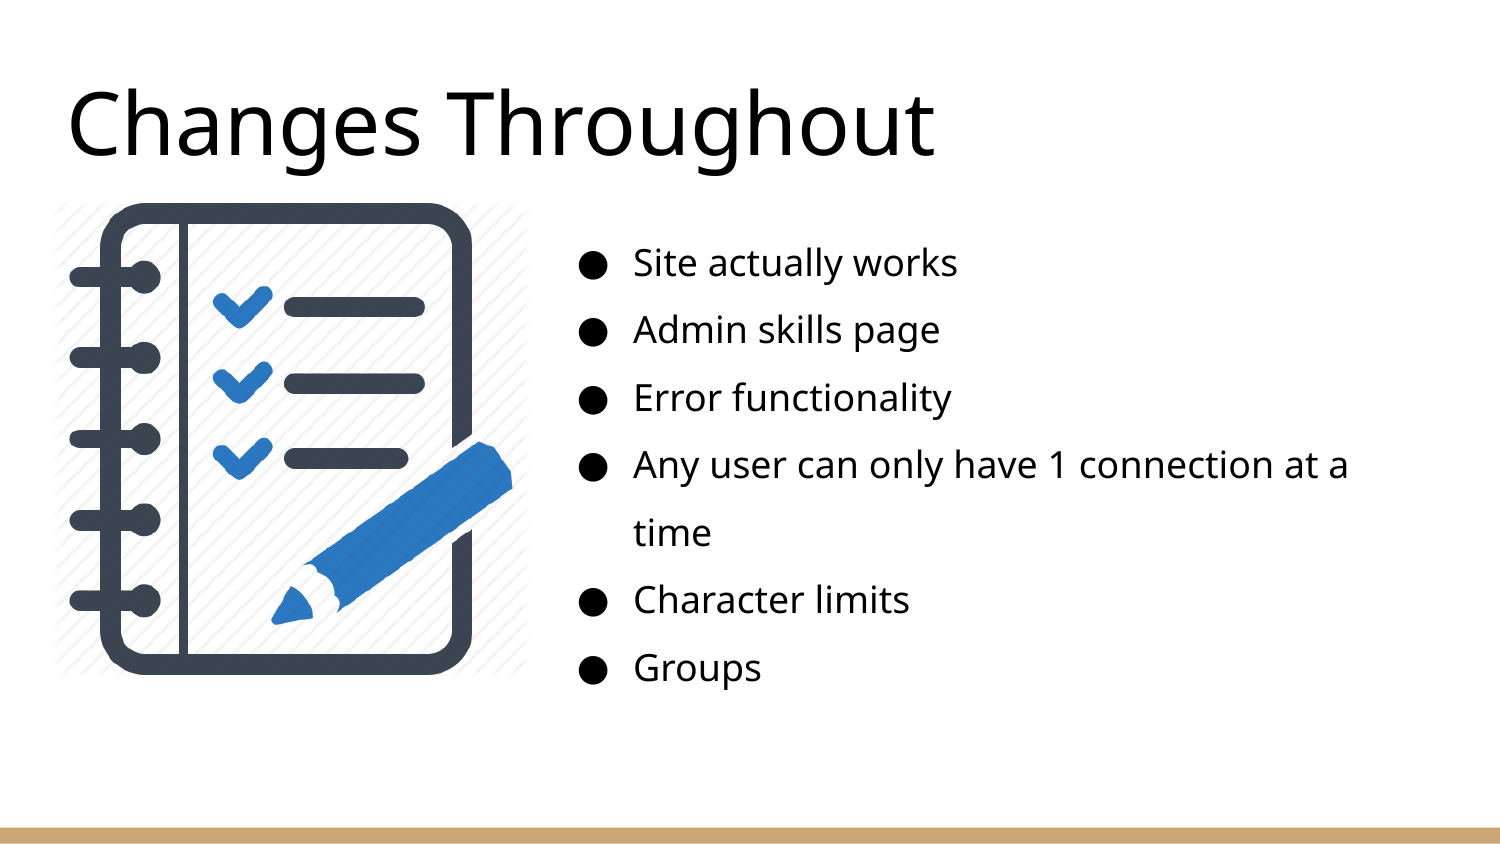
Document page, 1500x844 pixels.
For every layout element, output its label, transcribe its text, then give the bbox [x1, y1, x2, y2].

list Site actually works Admin skills page Error functionality Any user can only have 1 connection at a time Character limits Groups [543, 200, 1449, 752]
picture [50, 198, 531, 679]
title Changes Throughout [51, 51, 1449, 189]
